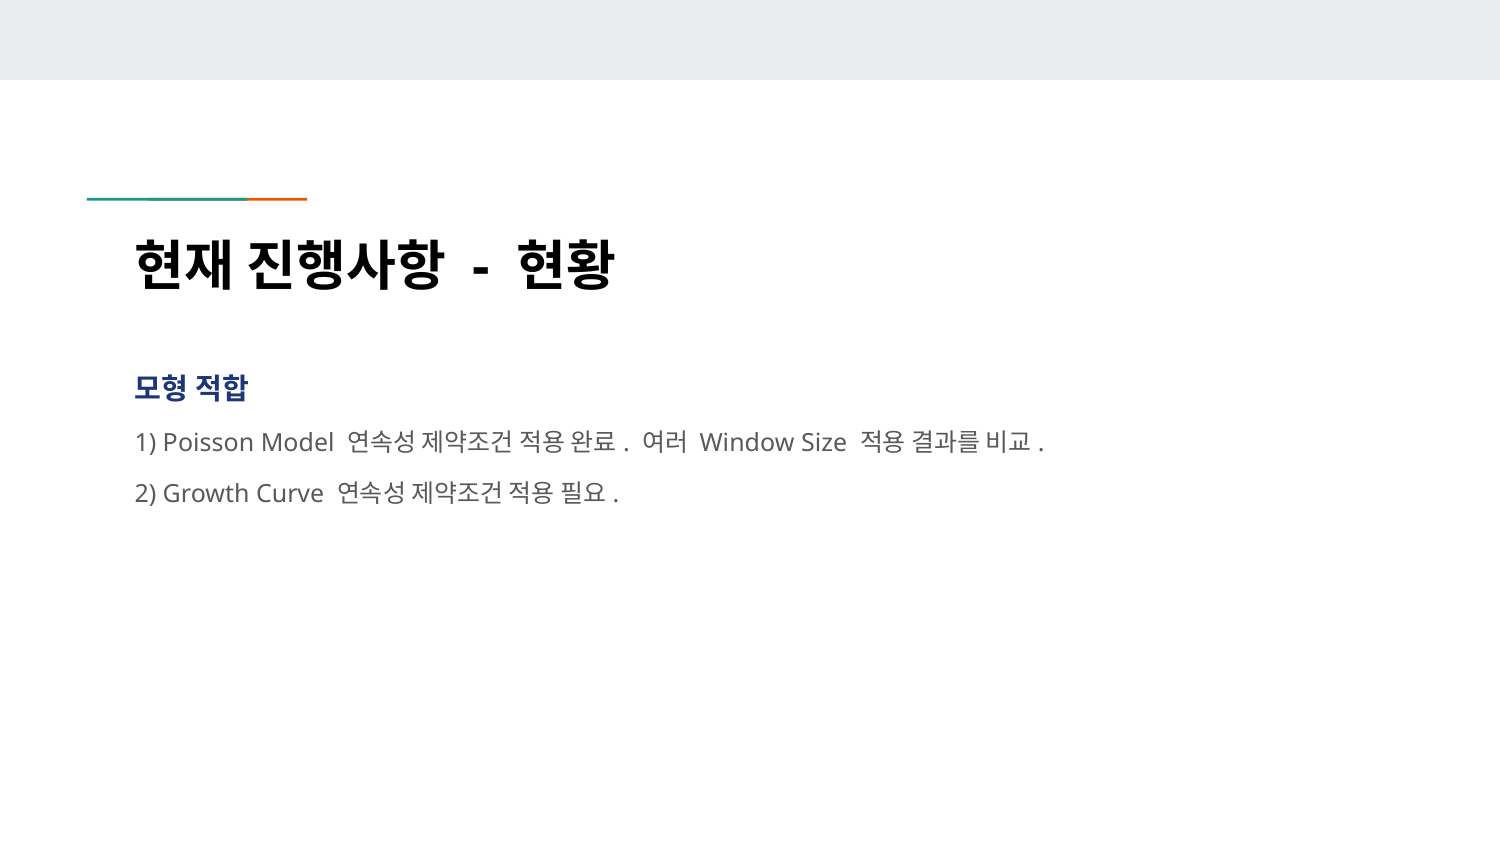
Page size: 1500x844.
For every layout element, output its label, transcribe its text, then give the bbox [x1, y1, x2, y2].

text_box 모형 적합 1) Poisson Model 연속성 제약조건 적용 완료. 여러 Window Size 적용 결과를 비교. 2) Growth Curve 연속성 제약조건 적용 필요. [119, 355, 1444, 519]
title 현재 진행사항 - 현황 [119, 216, 1381, 305]
